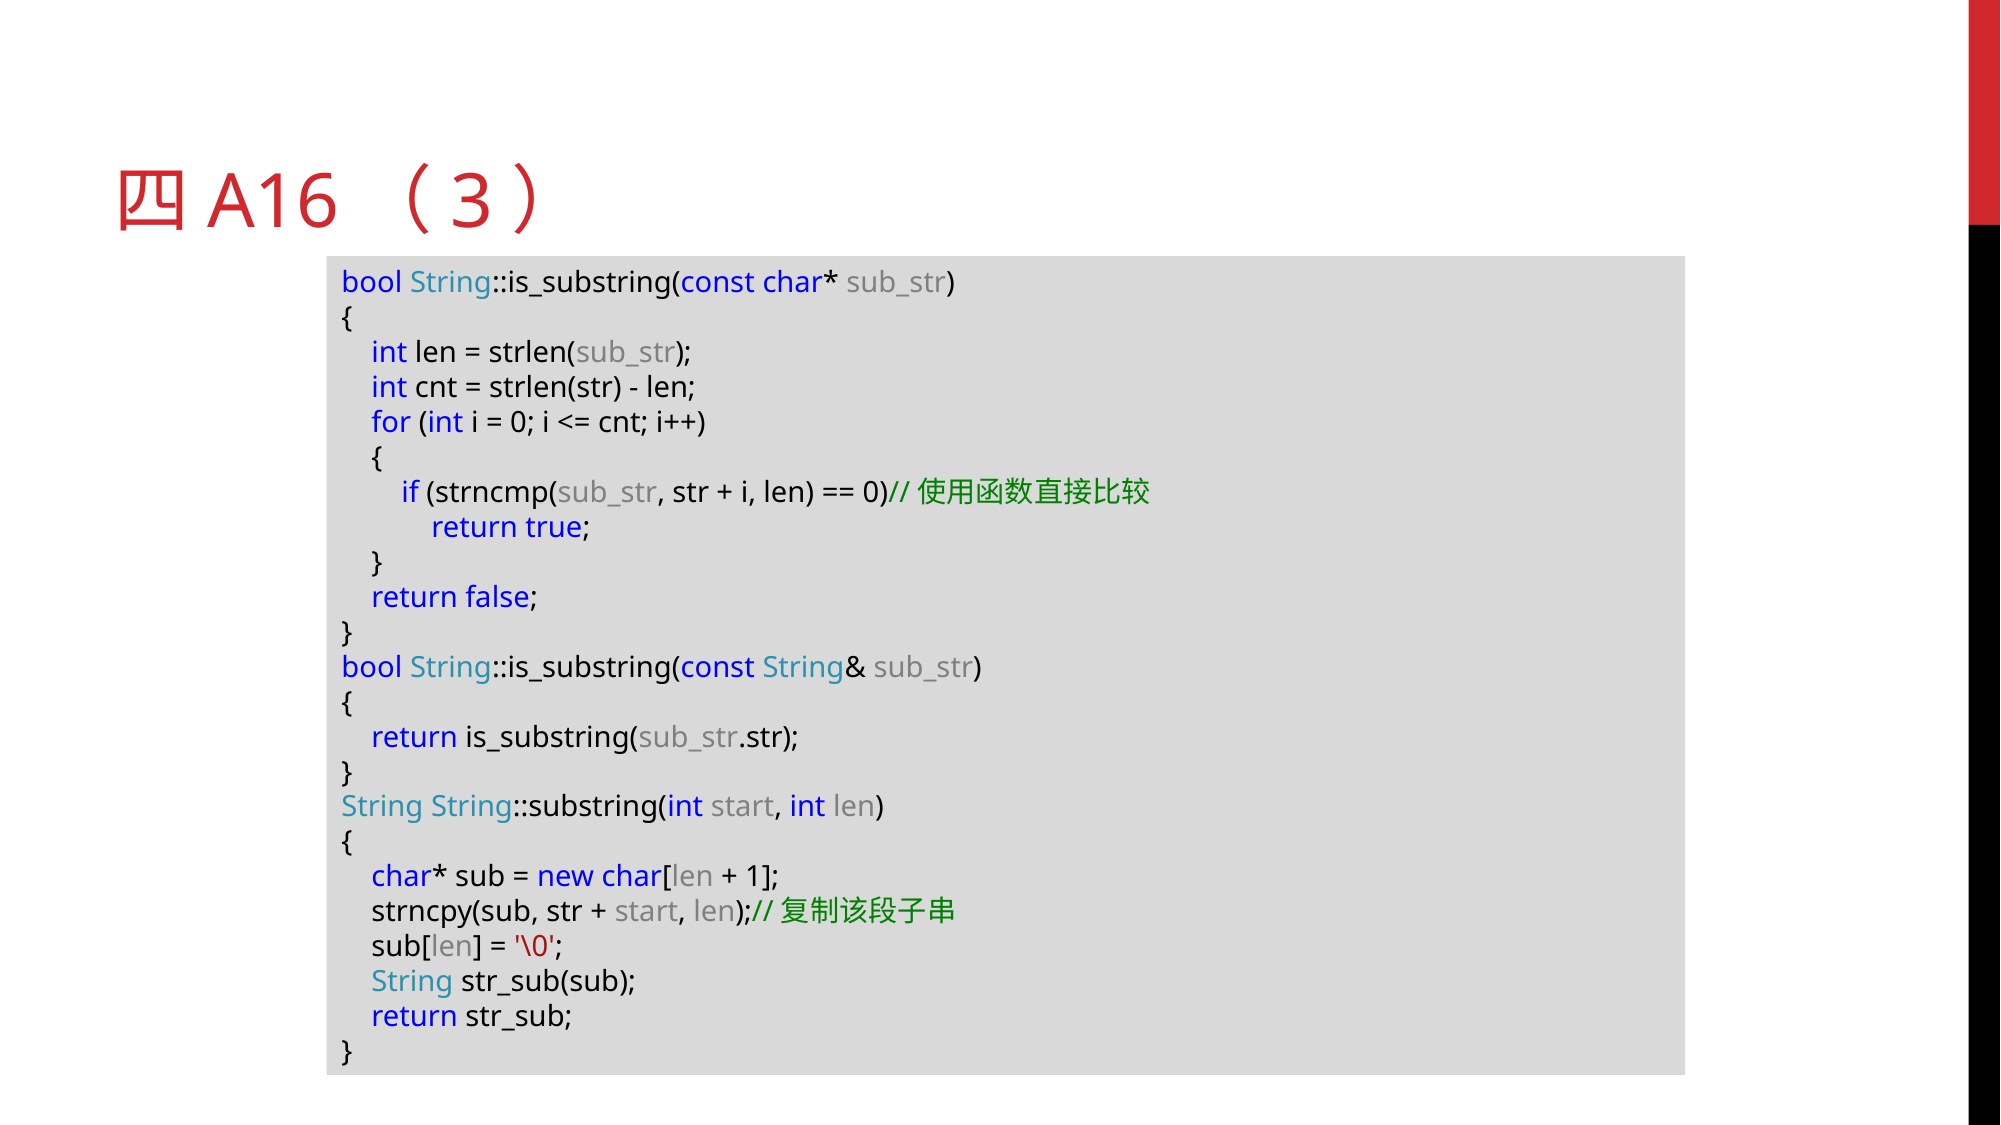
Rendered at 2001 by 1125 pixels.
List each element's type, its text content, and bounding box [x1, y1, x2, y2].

text_box bool String::is_substring(const char* sub_str) { int len = strlen(sub_str); int cnt = strlen(str) - len; for (int i = 0; i <= cnt; i++) { if (strncmp(sub_str, str + i, len) == 0)//使用函数直接比较 return true; } return false; } bool String::is_substring(const String& sub_str) { return is_substring(sub_str.str); } String String::substring(int start, int len) { char* sub = new char[len + 1]; strncpy(sub, str + start, len);//复制该段子串 sub[len] = '\0'; String str_sub(sub); return str_sub; } [326, 256, 1686, 1075]
title 四a16（3） [99, 25, 1367, 250]
